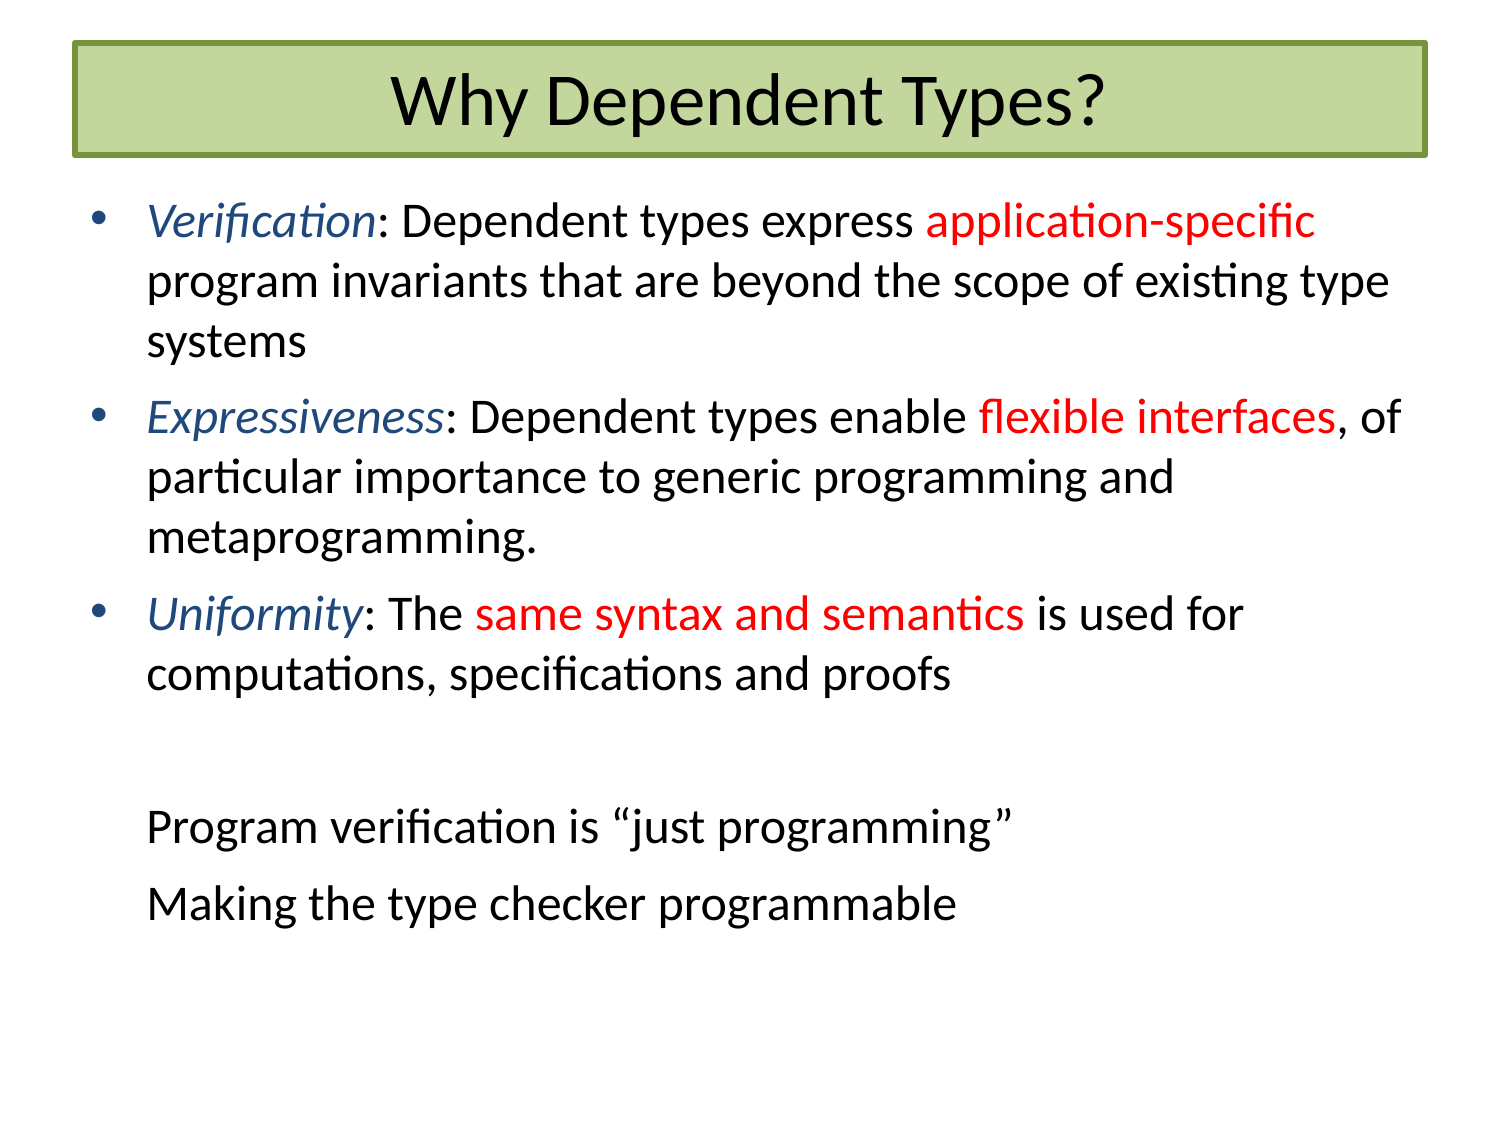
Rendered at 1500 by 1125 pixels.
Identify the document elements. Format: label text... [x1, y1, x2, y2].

list Verification: Dependent types express application-specific program invariants that are beyond the scope of existing type systems Expressiveness: Dependent types enable flexible interfaces, of particular importance to generic programming and metaprogramming. Uniformity: The same syntax and semantics is used for computations, specifications and proofs Program verification is “just programming” Making the type checker programmable [75, 179, 1425, 941]
title Why Dependent Types? [72, 40, 1428, 158]
